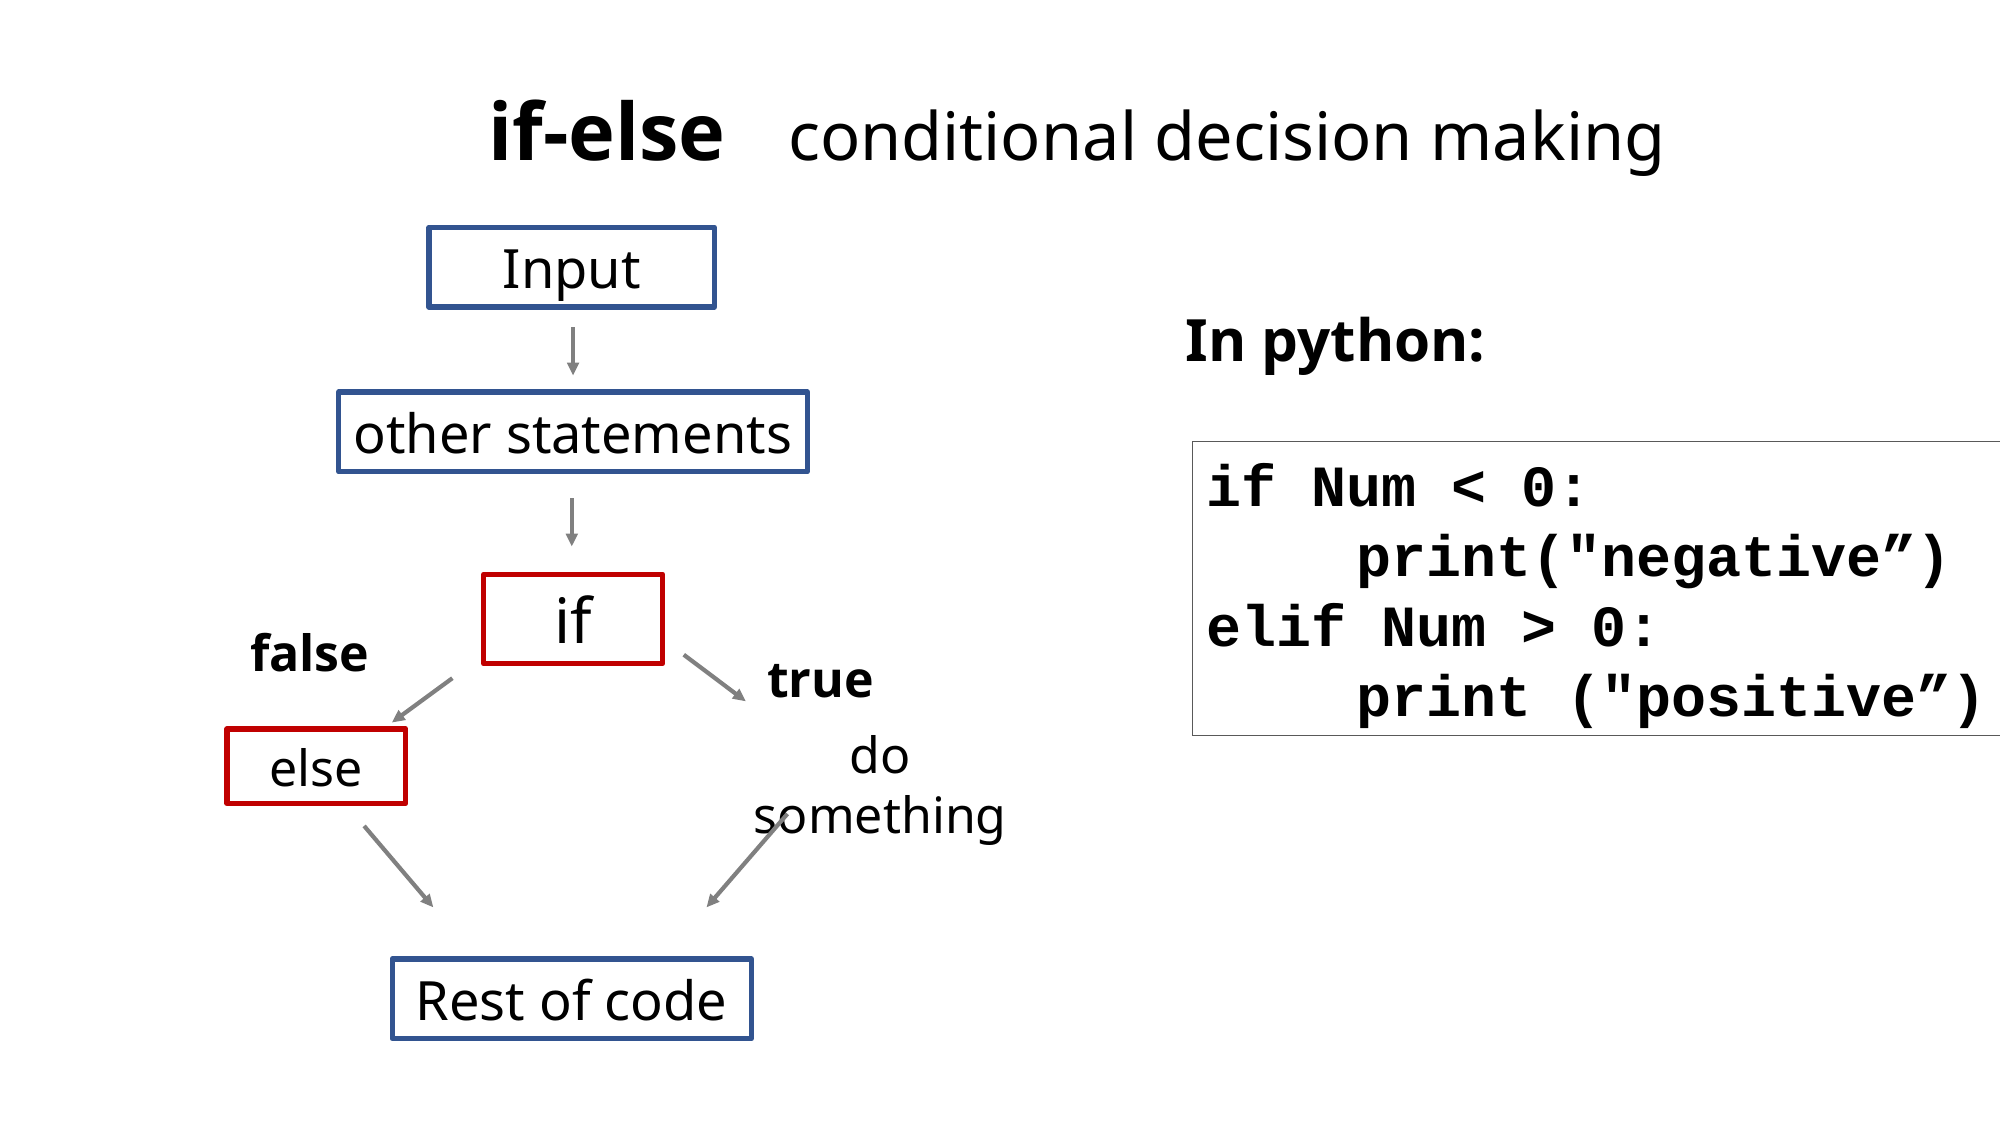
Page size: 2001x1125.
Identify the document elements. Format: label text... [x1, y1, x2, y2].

text_box do something [706, 716, 1055, 852]
text_box if Num < 0: print("negative”) elif Num > 0: print ("positive”) [1192, 441, 2000, 736]
text_box false [166, 613, 453, 689]
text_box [683, 654, 746, 702]
text_box Input [428, 227, 715, 308]
text_box In python: [1170, 295, 1500, 381]
text_box other statements [338, 392, 808, 472]
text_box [706, 813, 788, 908]
text_box if [483, 574, 663, 664]
text_box Rest of code [392, 958, 752, 1039]
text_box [392, 678, 453, 723]
text_box else [227, 728, 406, 804]
text_box if-else conditional decision making [473, 74, 1769, 185]
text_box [364, 825, 434, 908]
text_box true [677, 639, 964, 715]
